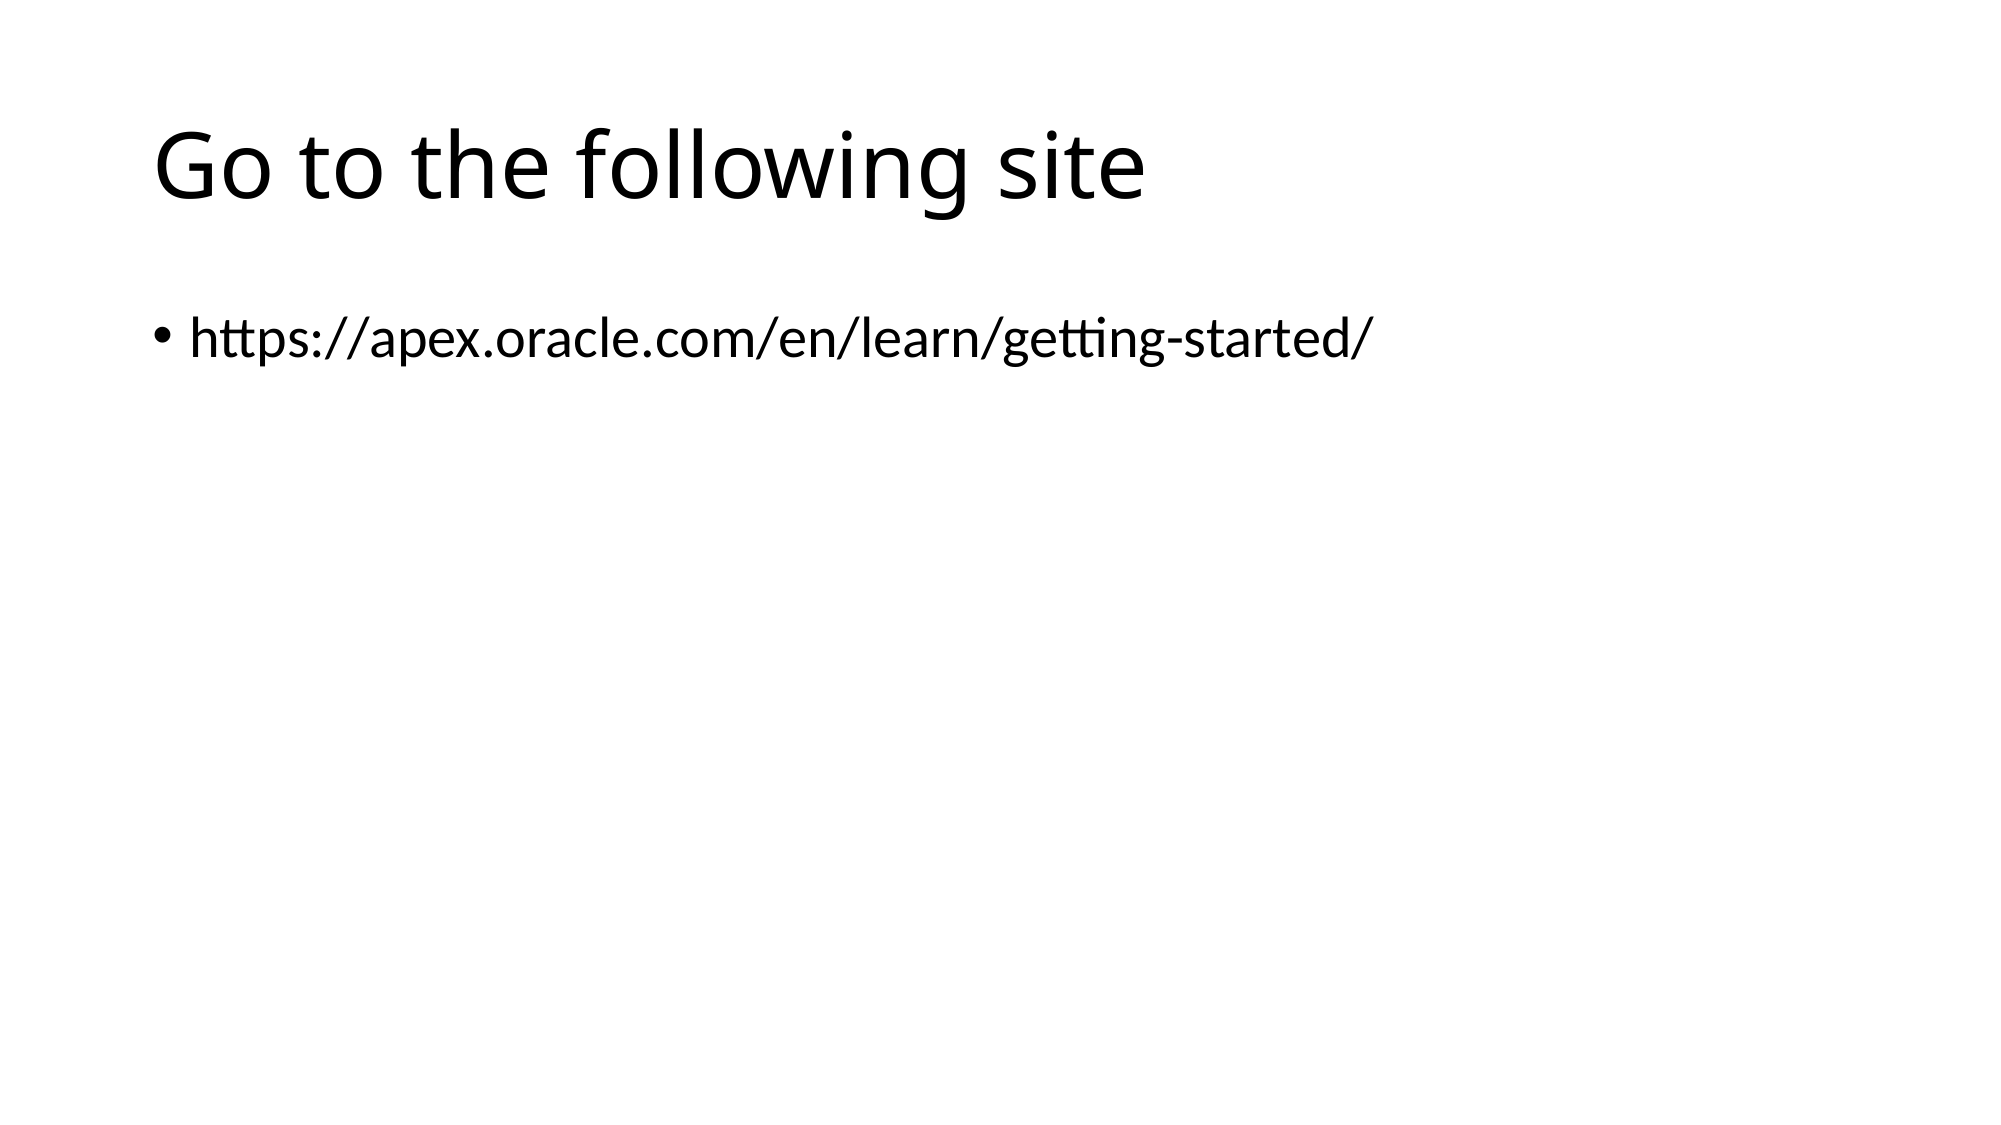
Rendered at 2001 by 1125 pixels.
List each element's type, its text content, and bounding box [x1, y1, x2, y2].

list https://apex.oracle.com/en/learn/getting-started/ [137, 299, 1863, 1014]
title Go to the following site [137, 59, 1863, 278]
